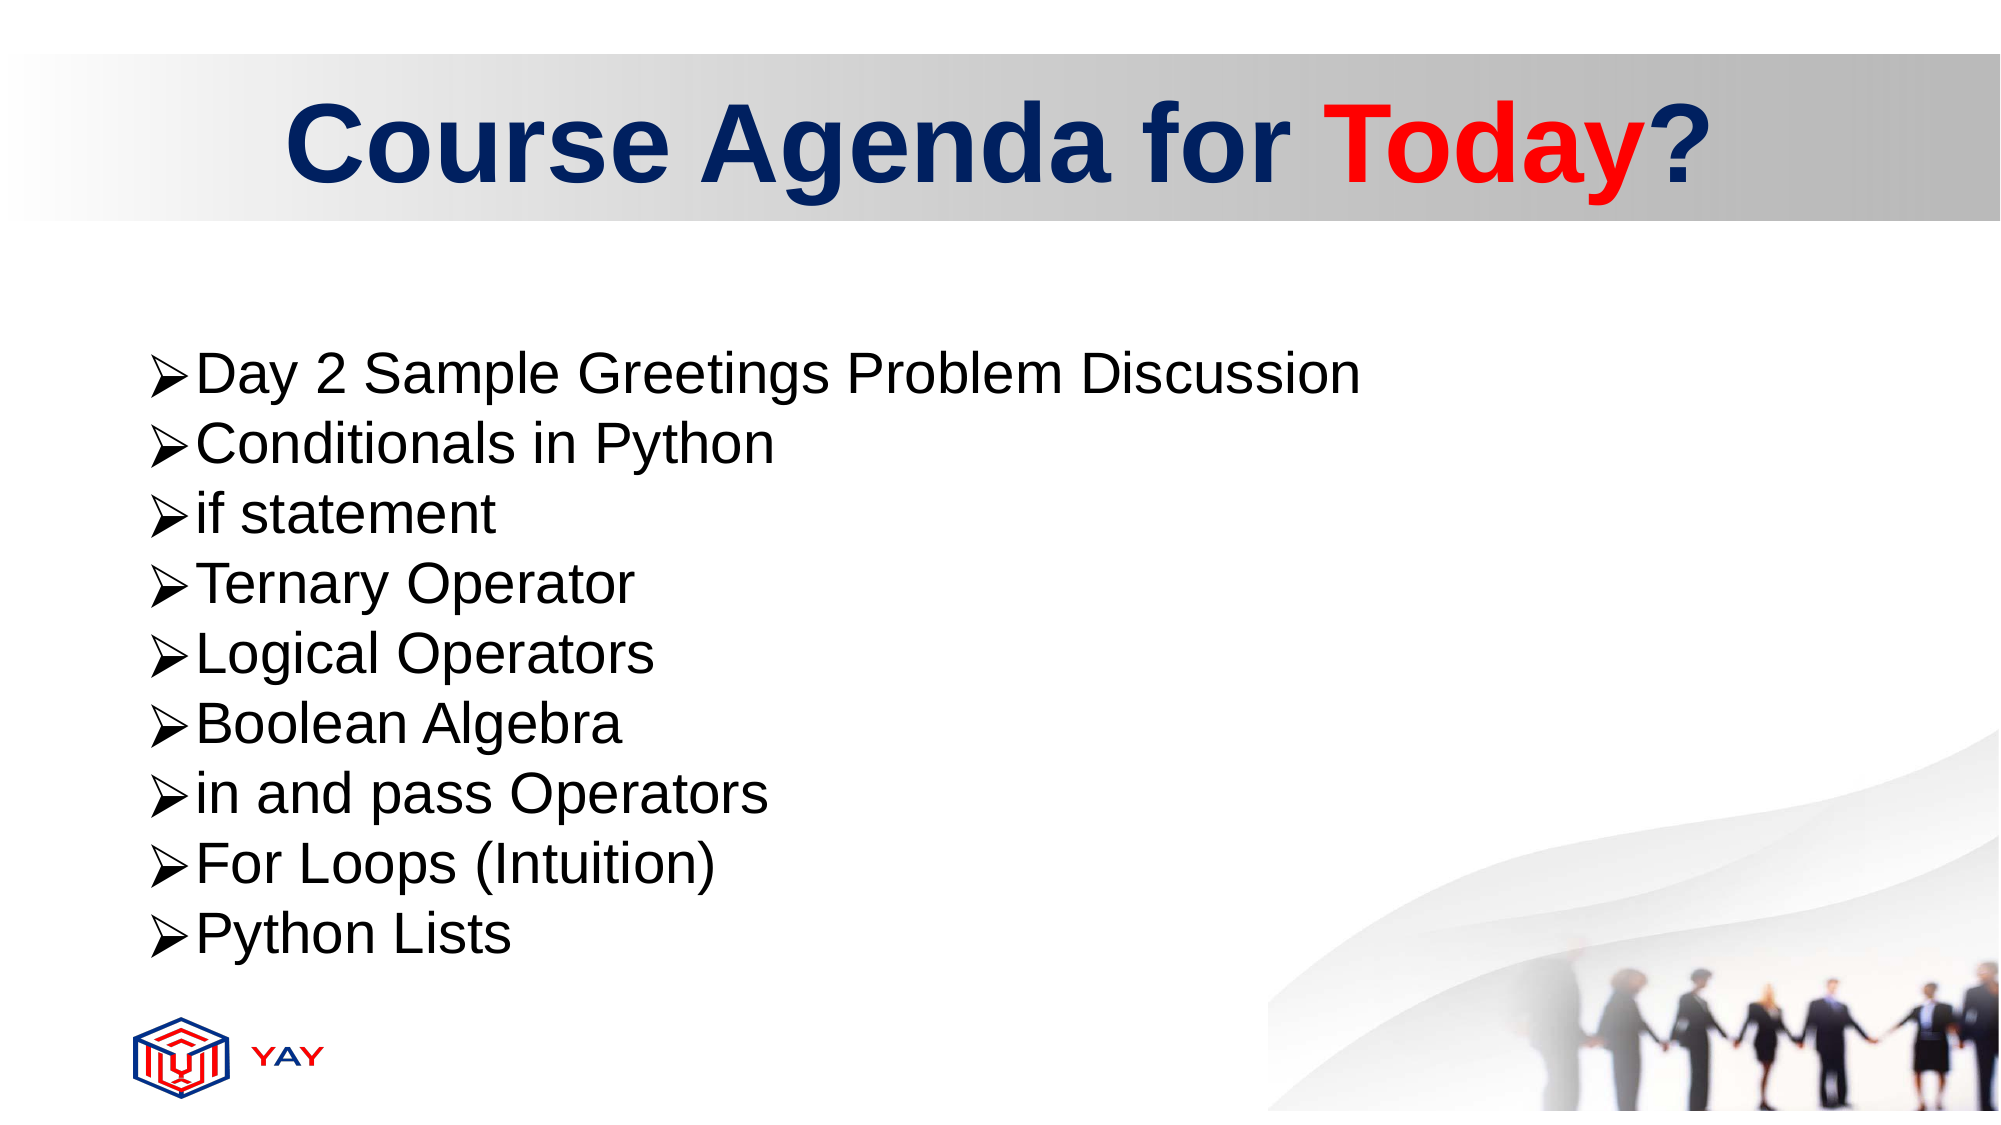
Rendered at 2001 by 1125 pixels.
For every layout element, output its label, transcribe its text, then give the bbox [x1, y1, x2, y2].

title Course Agenda for Today? [99, 52, 1900, 223]
text_box Day 2 Sample Greetings Problem Discussion Conditionals in Python if statement Ternary Operator Logical Operators Boolean Algebra in and pass Operators For Loops (Intuition) Python Lists [133, 327, 1926, 973]
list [132, 1017, 324, 1099]
picture [1268, 728, 1999, 1111]
